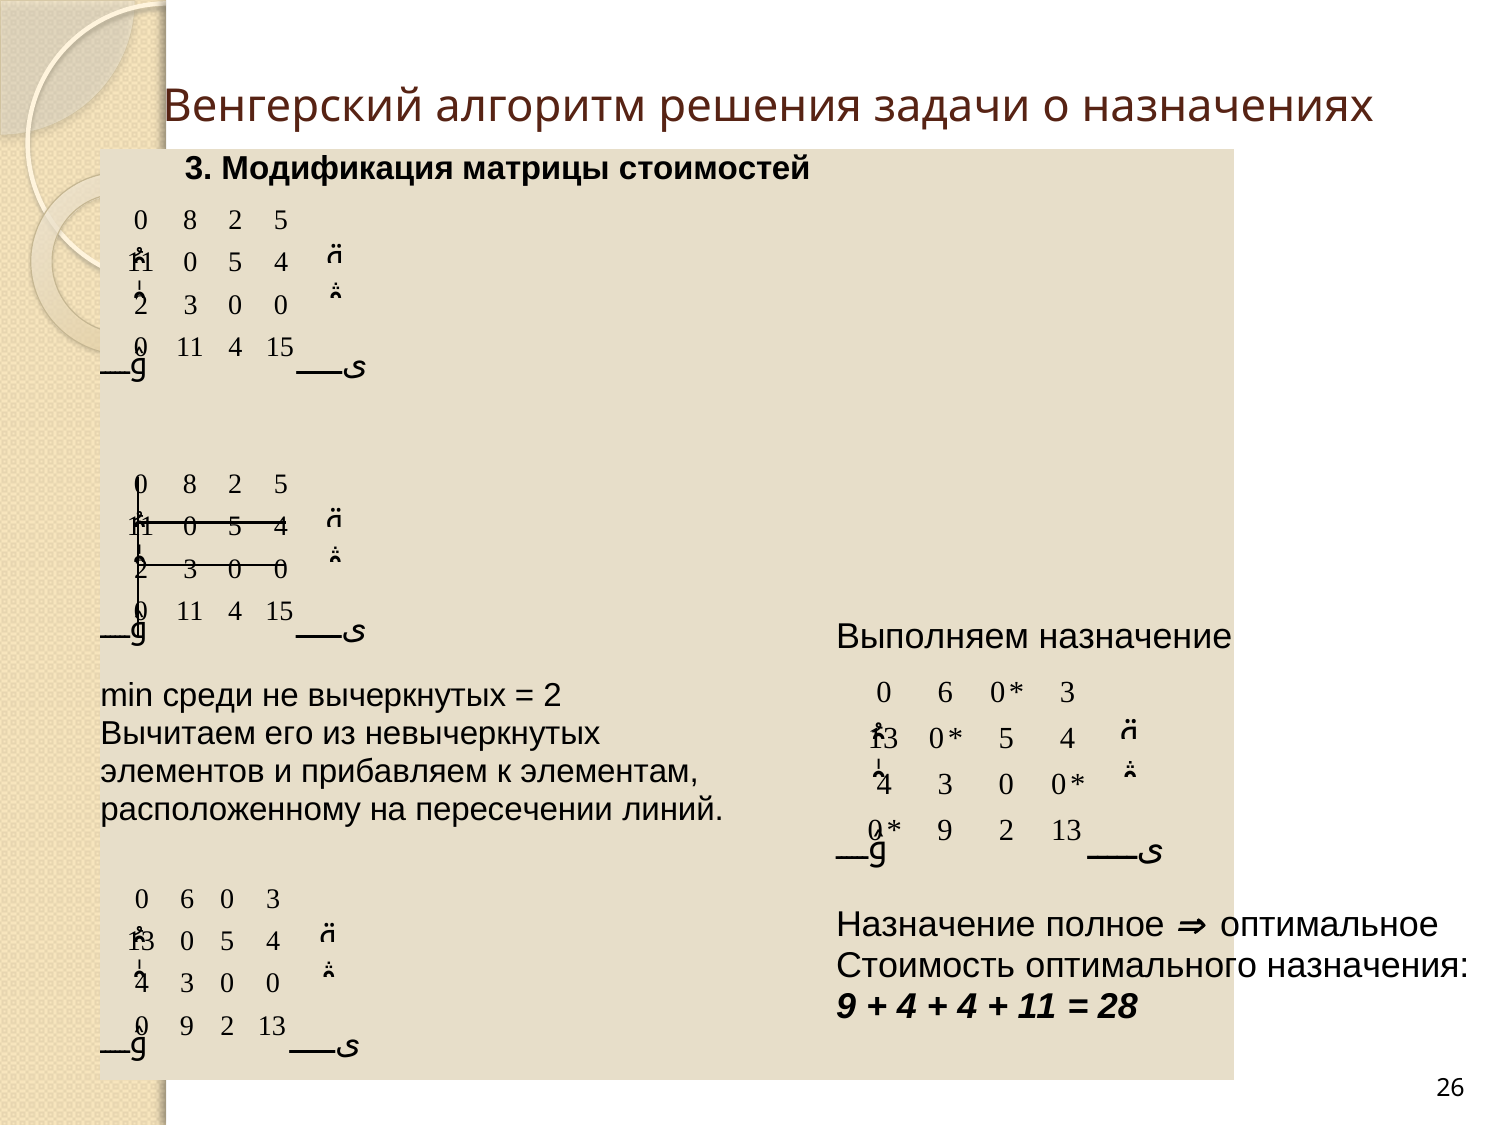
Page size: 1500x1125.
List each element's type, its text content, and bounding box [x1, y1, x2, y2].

picture [815, 147, 1473, 1084]
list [100, 148, 811, 1081]
title Венгерский алгоритм решения задачи о назначениях [147, 45, 1466, 145]
slide_number 26 [1413, 1034, 1488, 1113]
